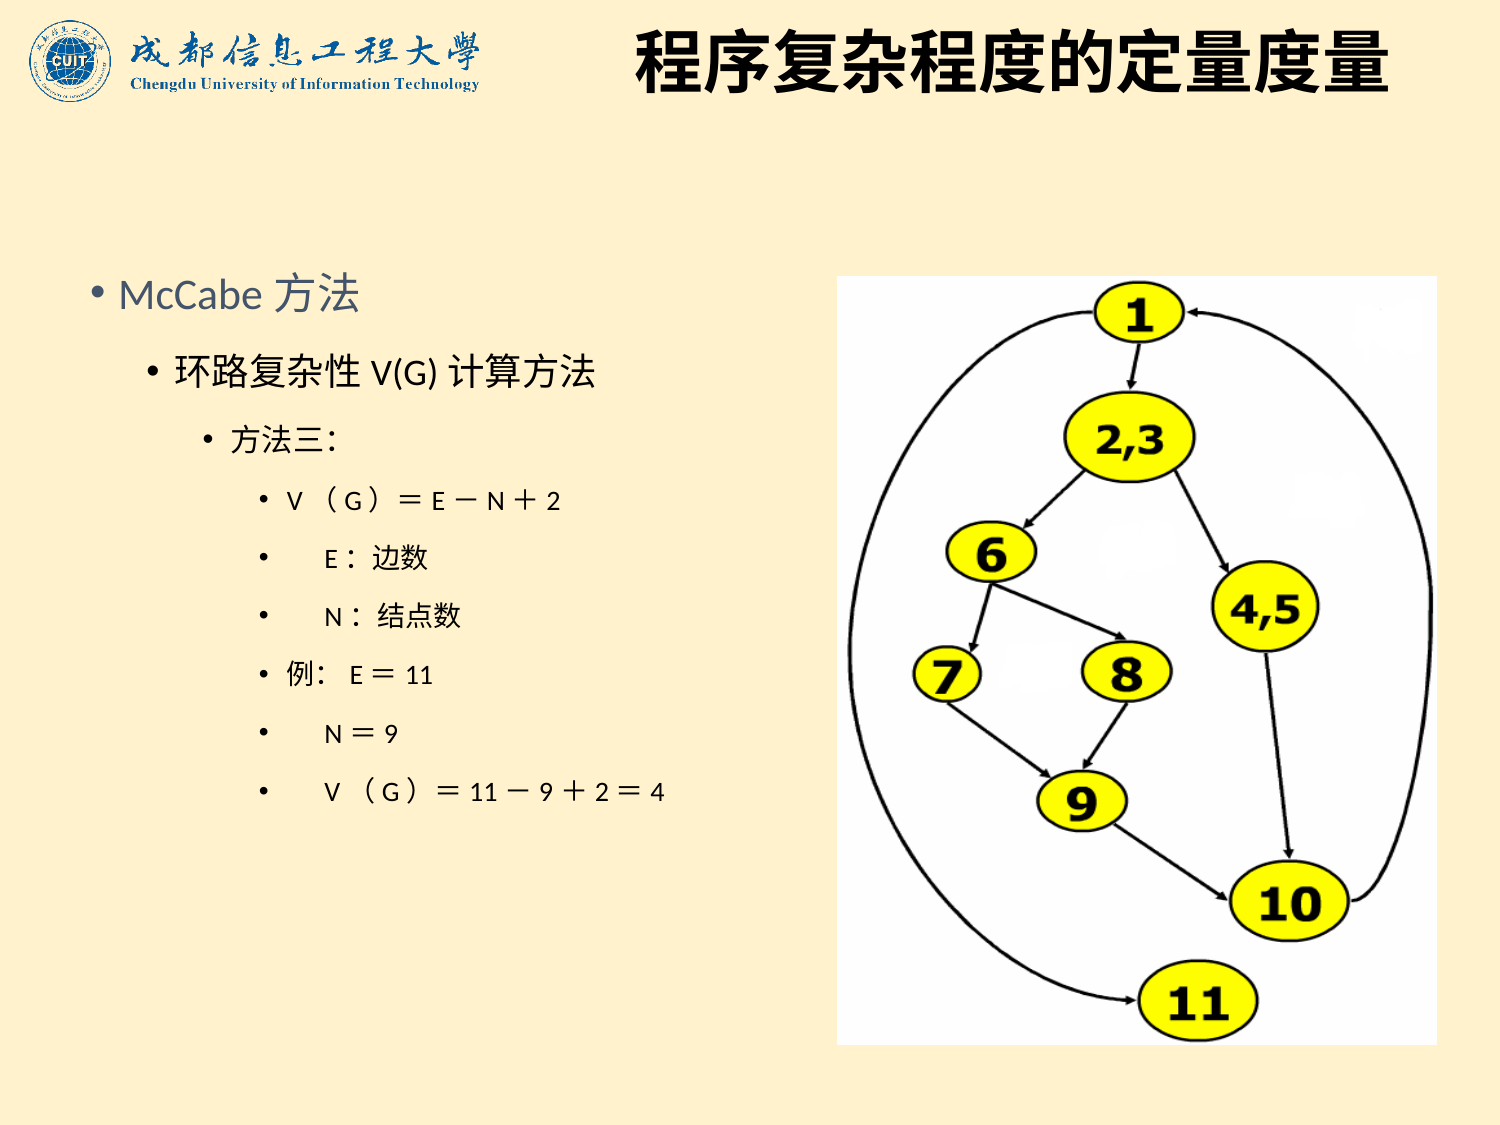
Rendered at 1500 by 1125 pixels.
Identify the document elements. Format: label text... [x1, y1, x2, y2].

picture [837, 276, 1437, 1045]
picture [29, 20, 112, 102]
list McCabe方法 环路复杂性V(G)计算方法 方法三： V（G）＝E－N＋2 E：边数 N：结点数 例：E＝11 N＝9 V（G）＝11－9＋2＝4 [75, 231, 1425, 1035]
title 程序复杂程度的定量度量 [112, 20, 1406, 110]
